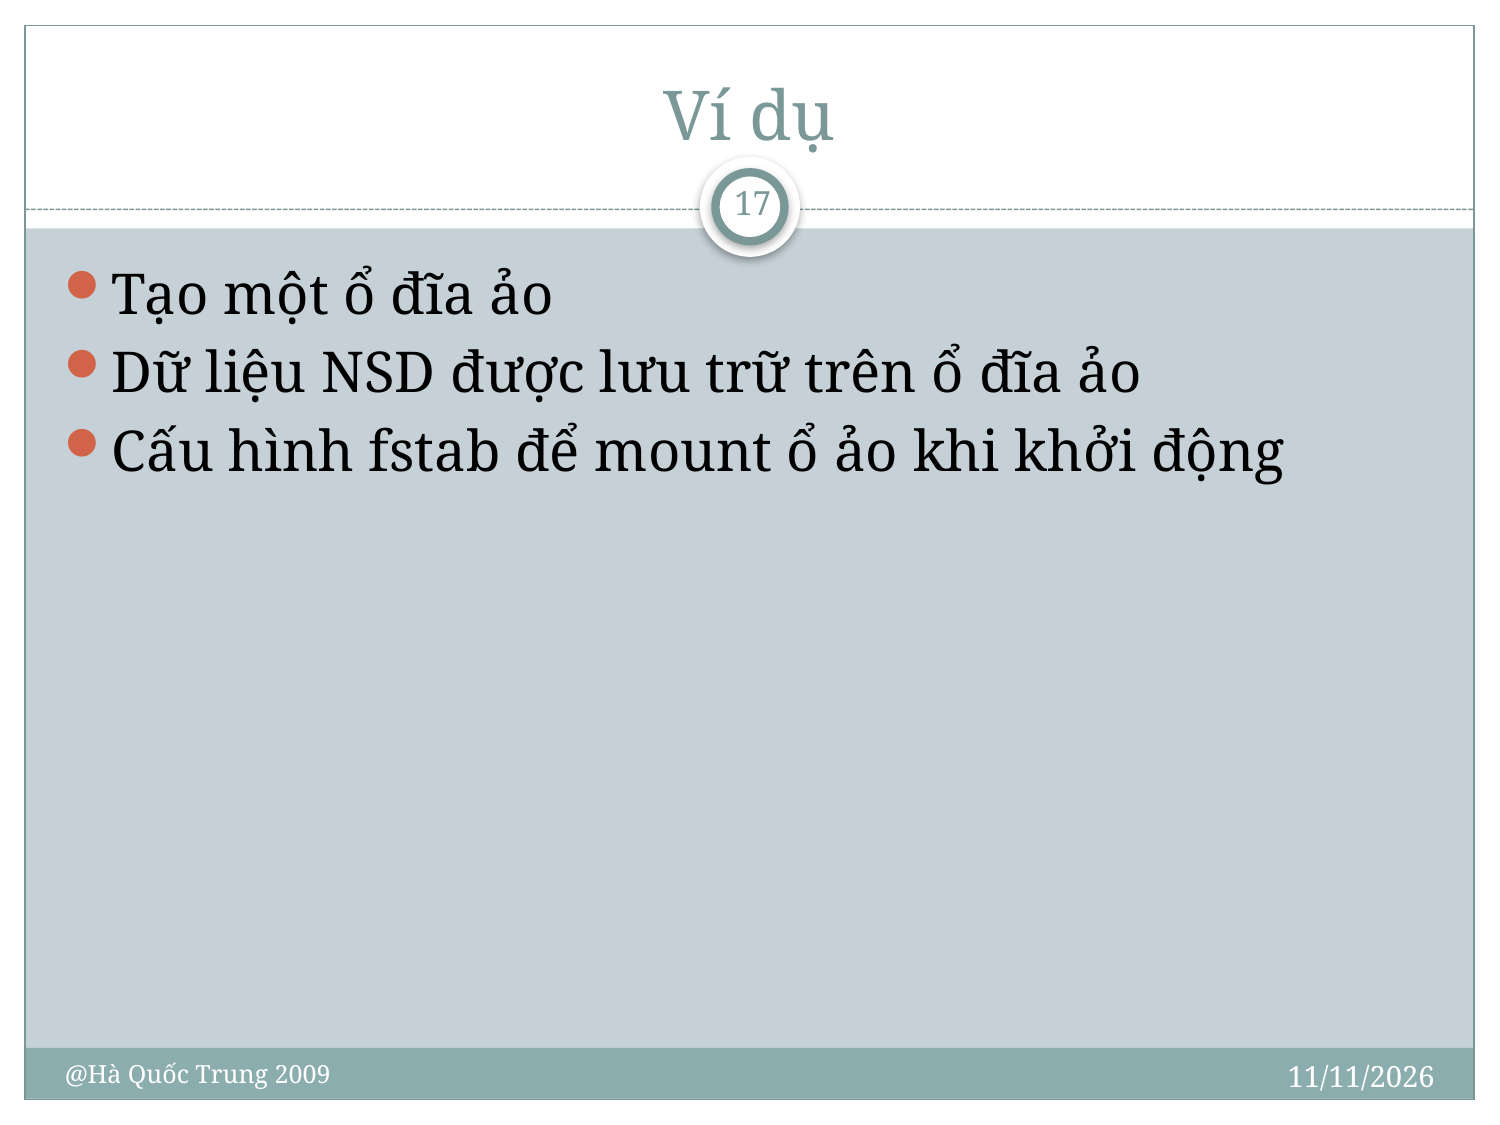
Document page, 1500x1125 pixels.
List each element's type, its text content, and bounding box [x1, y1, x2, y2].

title Ví dụ [49, 37, 1450, 162]
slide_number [950, 1050, 1450, 1111]
list Tạo một ổ đĩa ảo Dữ liệu NSD được lưu trữ trên ổ đĩa ảo Cấu hình fstab để mount ổ ảo khi khởi động [49, 250, 1445, 1001]
footer @Hà Quốc Trung 2009 [50, 1051, 638, 1112]
slide_number 17 [715, 168, 791, 241]
